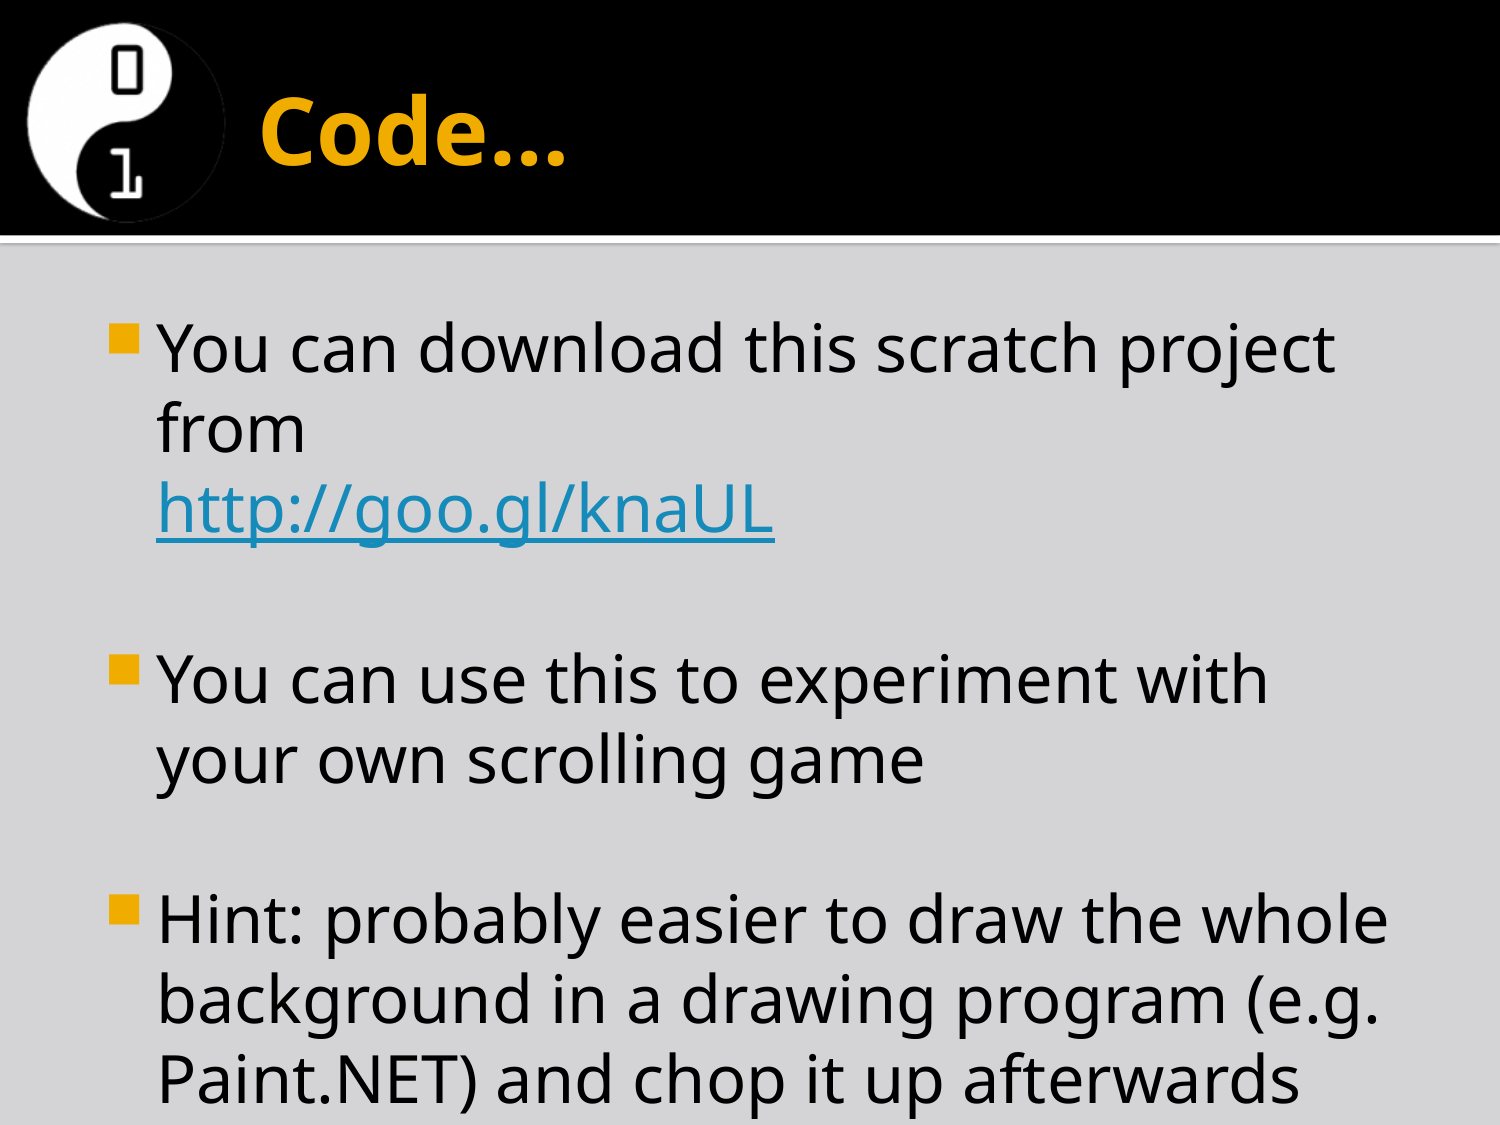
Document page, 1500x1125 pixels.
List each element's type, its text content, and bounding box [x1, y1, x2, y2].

list You can download this scratch project from http://goo.gl/knaUL You can use this to experiment with your own scrolling game Hint: probably easier to draw the whole background in a drawing program (e.g. Paint.NET) and chop it up afterwards [75, 291, 1425, 1050]
picture [23, 19, 230, 226]
title Code… [242, 25, 1425, 231]
